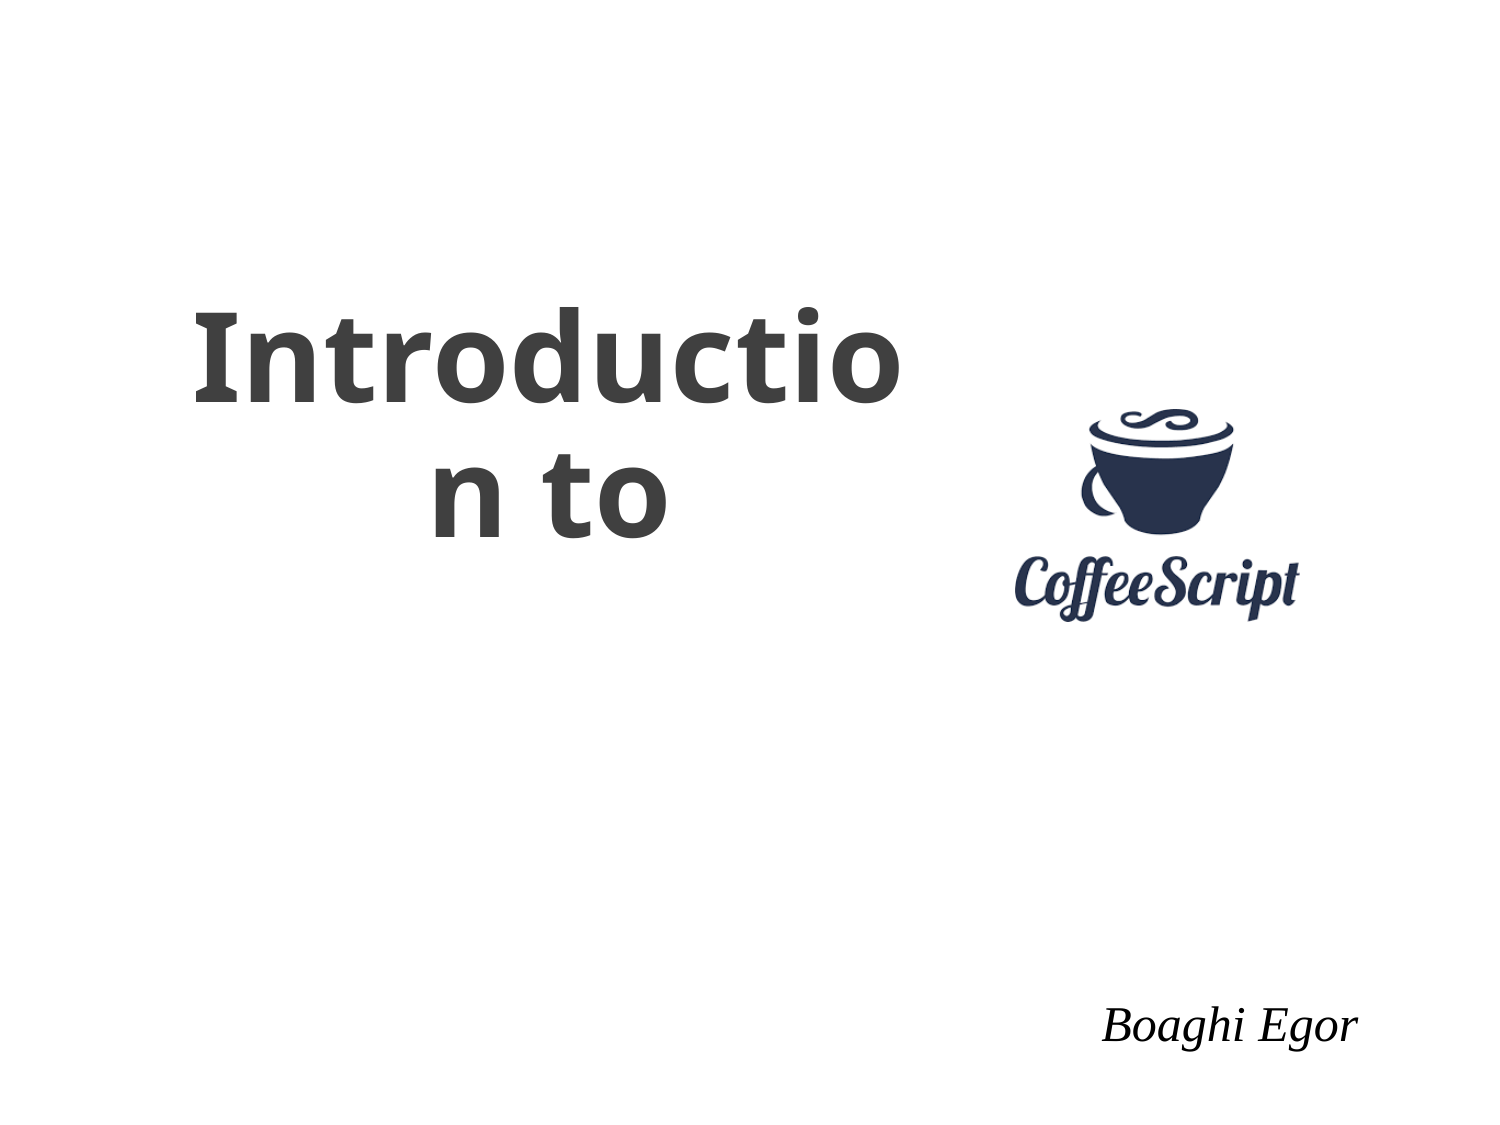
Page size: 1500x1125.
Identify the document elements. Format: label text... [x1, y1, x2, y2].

text_box Boaghi Egor [974, 869, 1486, 1059]
title Introduction to [141, 408, 957, 572]
picture [1015, 409, 1300, 622]
